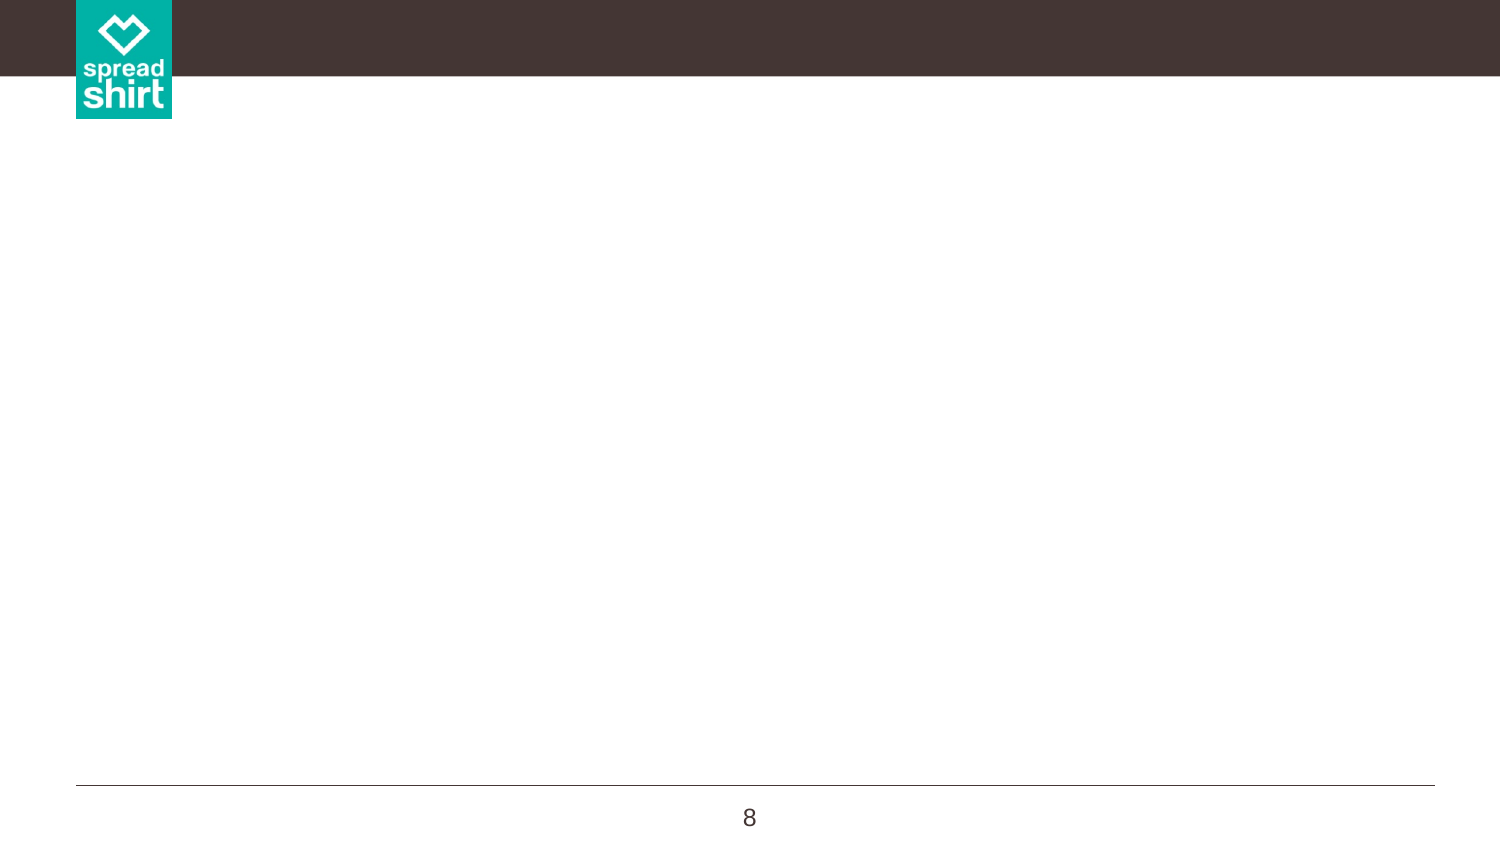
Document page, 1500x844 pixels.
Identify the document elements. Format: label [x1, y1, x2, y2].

picture [76, 0, 172, 119]
